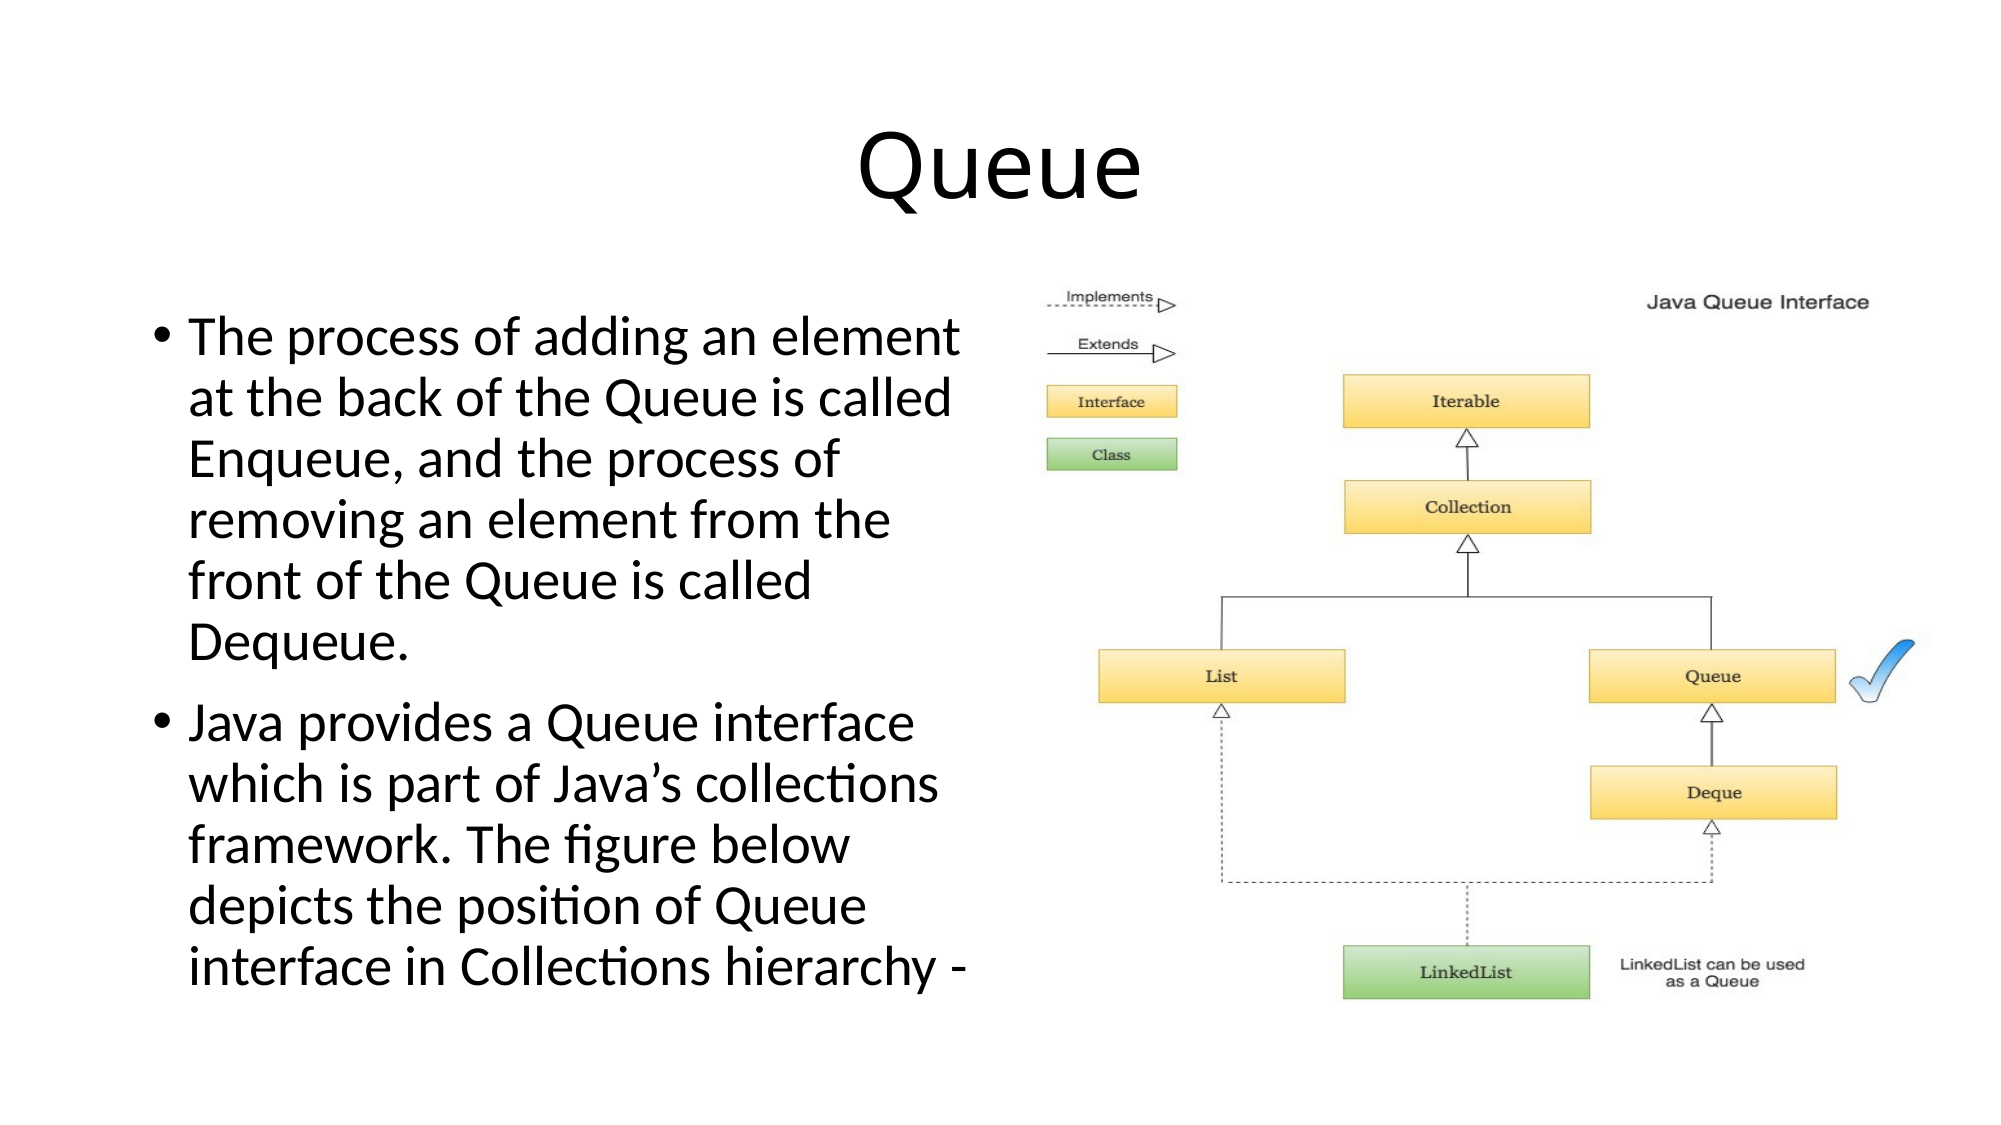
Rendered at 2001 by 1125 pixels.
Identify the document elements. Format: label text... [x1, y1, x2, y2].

title Queue [137, 59, 1863, 278]
list The process of adding an element at the back of the Queue is called Enqueue, and the process of removing an element from the front of the Queue is called Dequeue. Java provides a Queue interface which is part of Java’s collections framework. The figure below depicts the position of Queue interface in Collections hierarchy - [137, 299, 999, 1014]
picture [999, 258, 1941, 1031]
